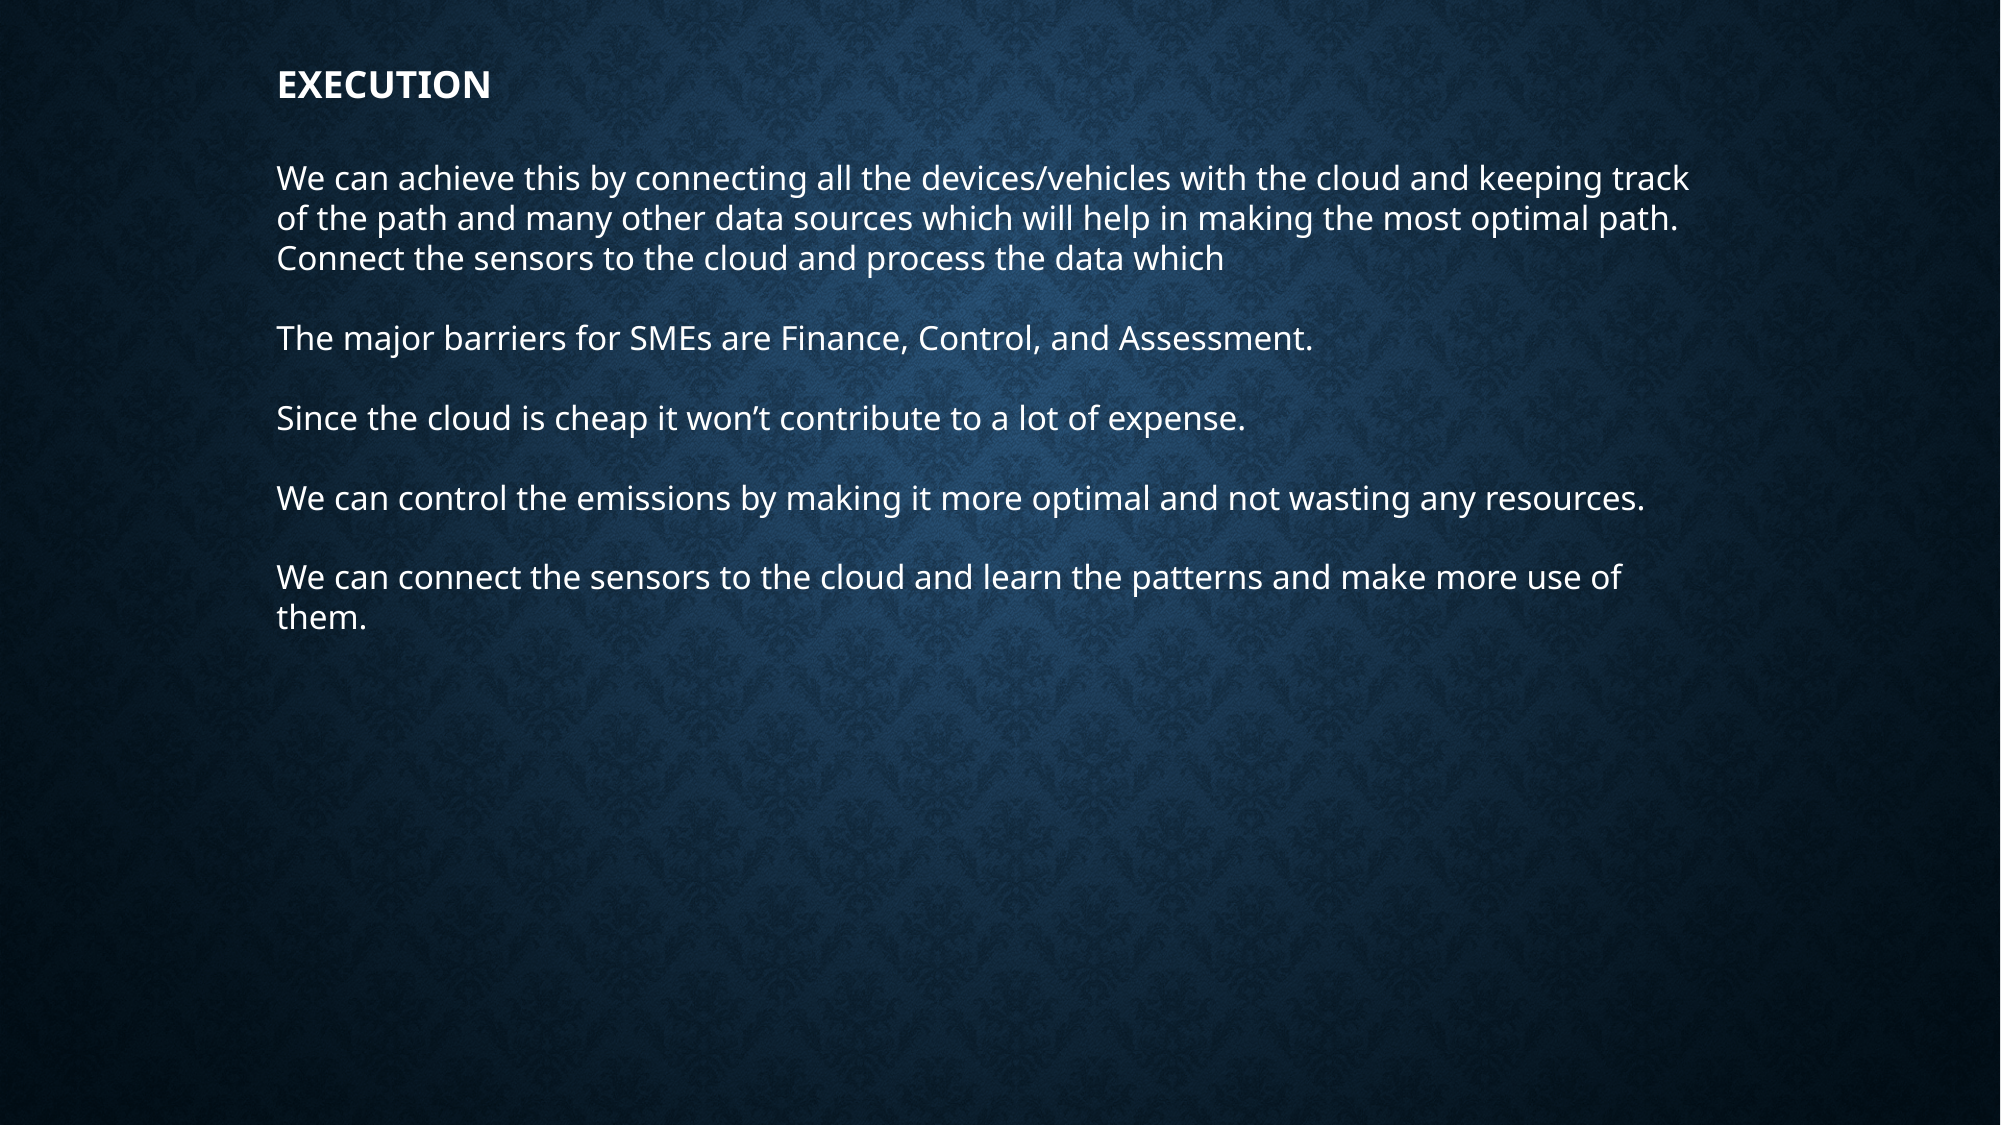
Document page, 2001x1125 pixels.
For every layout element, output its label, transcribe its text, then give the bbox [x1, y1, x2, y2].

text_box We can achieve this by connecting all the devices/vehicles with the cloud and keeping track of the path and many other data sources which will help in making the most optimal path. Connect the sensors to the cloud and process the data which The major barriers for SMEs are Finance, Control, and Assessment. Since the cloud is cheap it won’t contribute to a lot of expense. We can control the emissions by making it more optimal and not wasting any resources. We can connect the sensors to the cloud and learn the patterns and make more use of them. [261, 149, 1739, 644]
title Execution [261, 52, 1739, 115]
